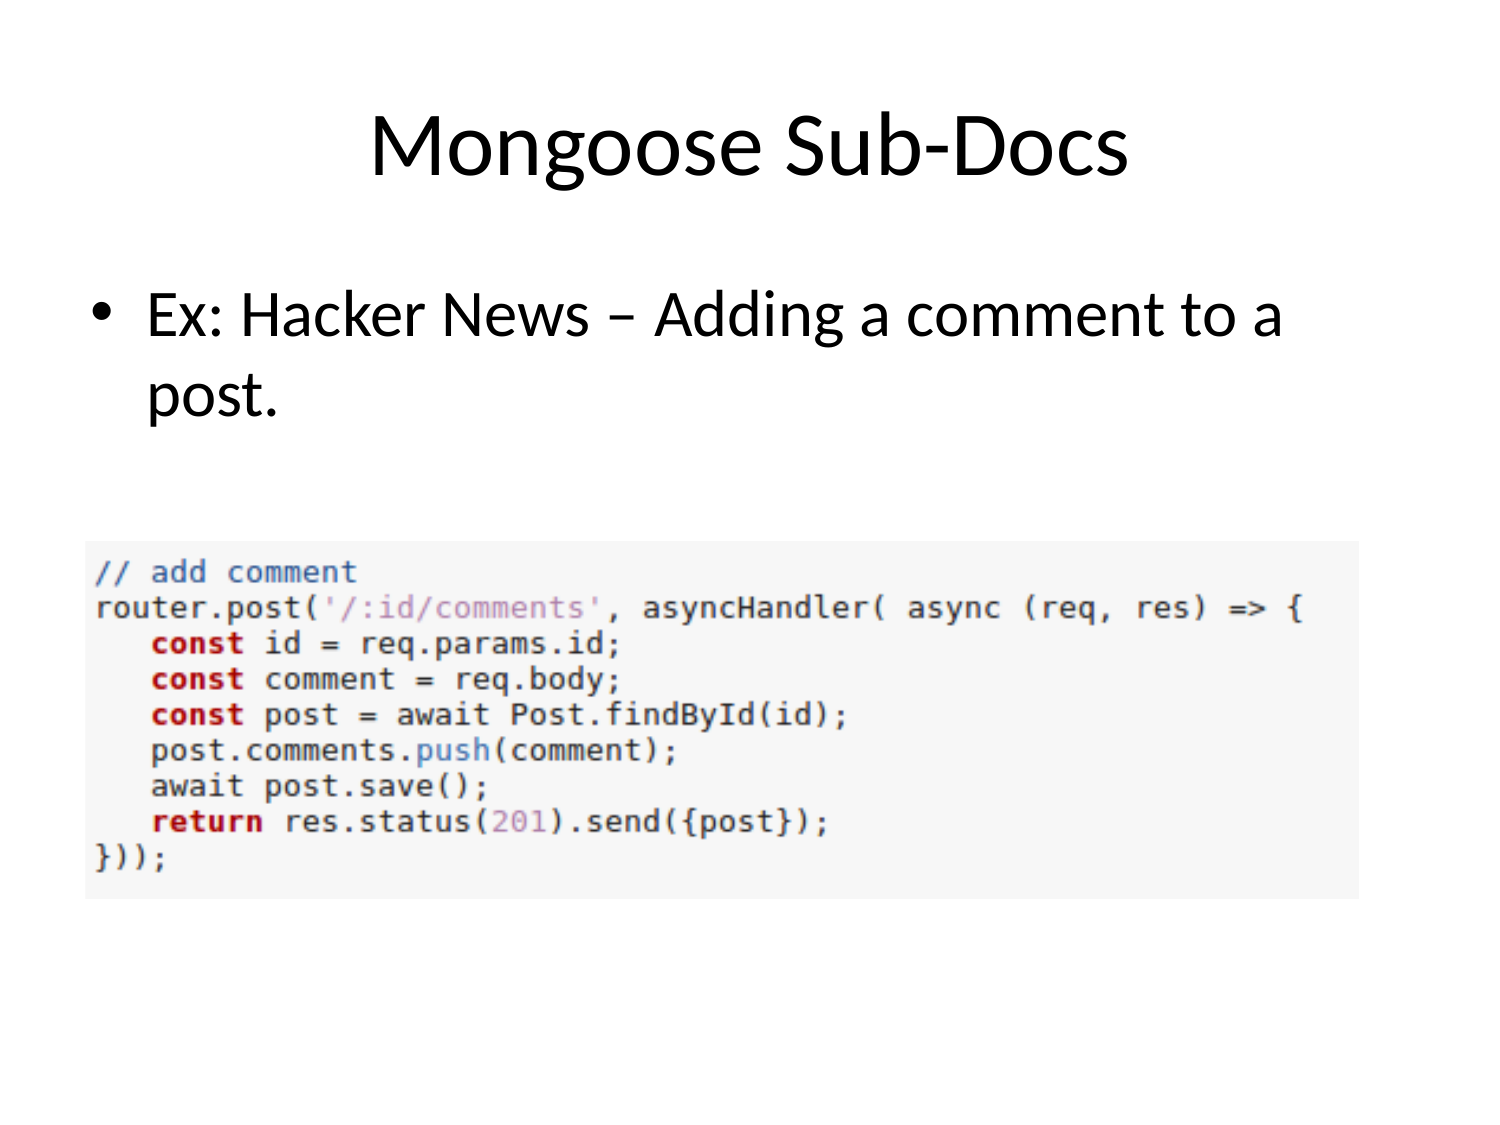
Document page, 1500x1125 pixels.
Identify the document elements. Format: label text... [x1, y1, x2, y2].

list Ex: Hacker News – Adding a comment to a post. [75, 262, 1425, 1005]
picture [85, 541, 1360, 899]
title Mongoose Sub-Docs [75, 45, 1425, 233]
